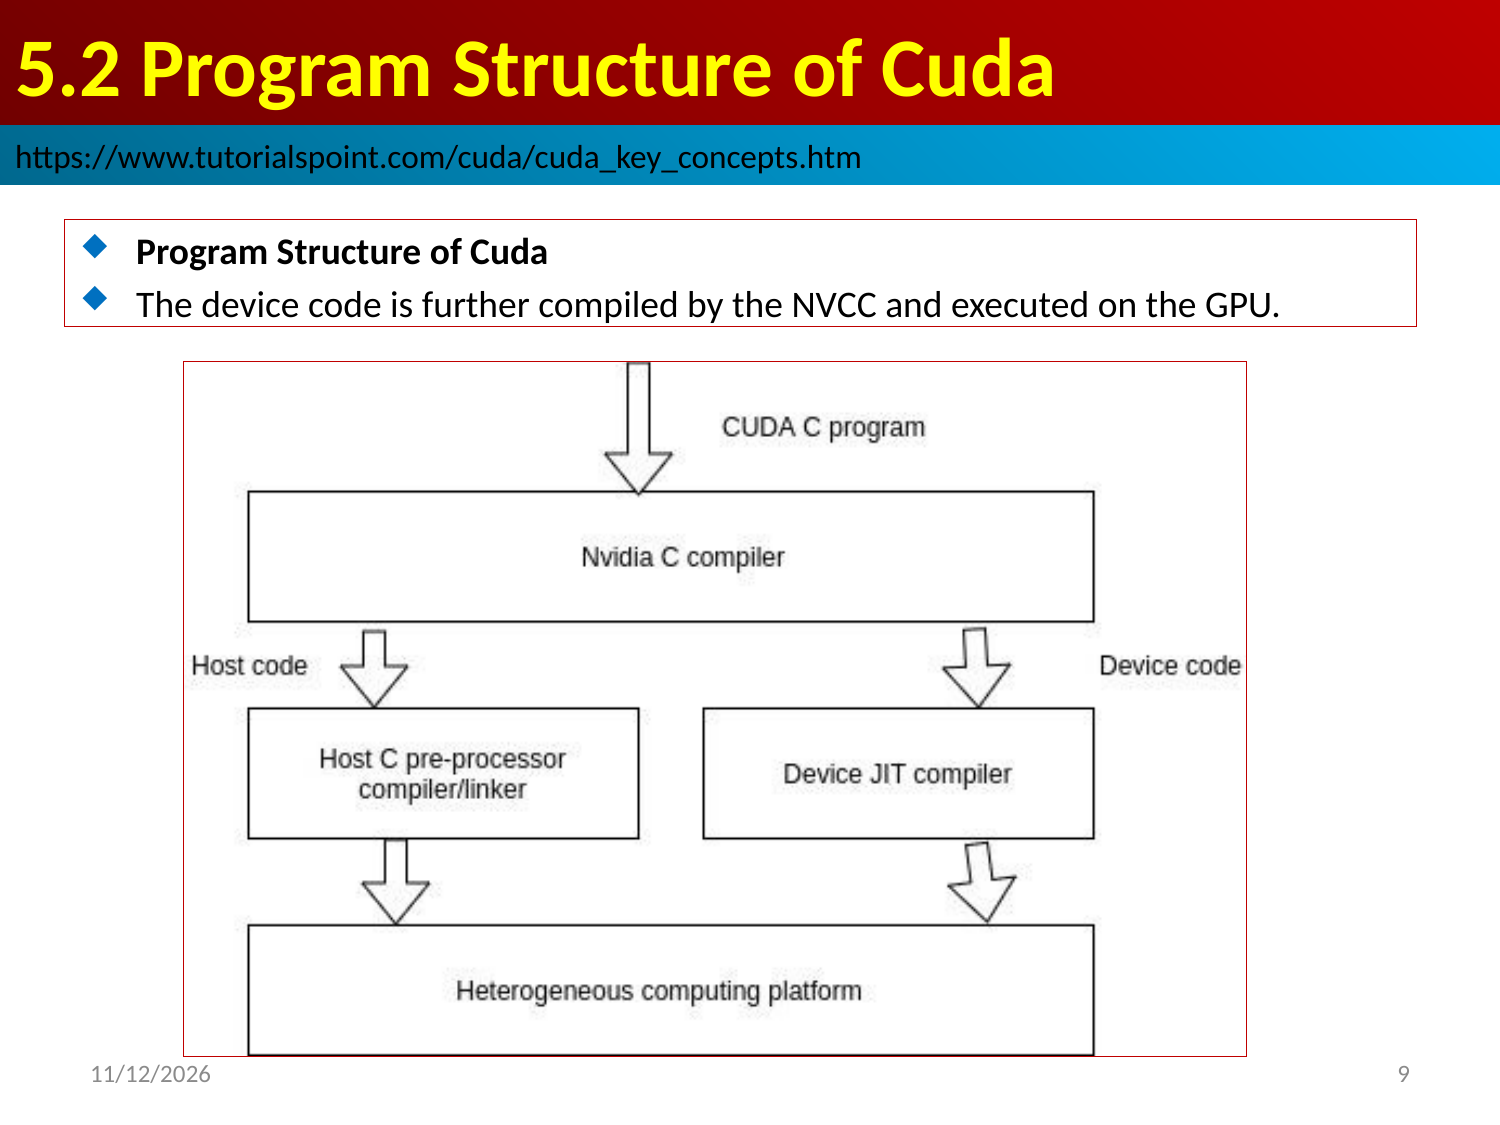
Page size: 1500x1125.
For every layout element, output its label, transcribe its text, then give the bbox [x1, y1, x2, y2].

picture [182, 361, 1247, 1057]
slide_number 9 [1074, 1042, 1425, 1103]
title 5.2 Program Structure of Cuda [0, 0, 1500, 125]
subtitle Program Structure of Cuda The device code is further compiled by the NVCC and executed on the GPU. [64, 219, 1417, 327]
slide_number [75, 1042, 425, 1103]
text_box https://www.tutorialspoint.com/cuda/cuda_key_concepts.htm [0, 125, 1500, 185]
